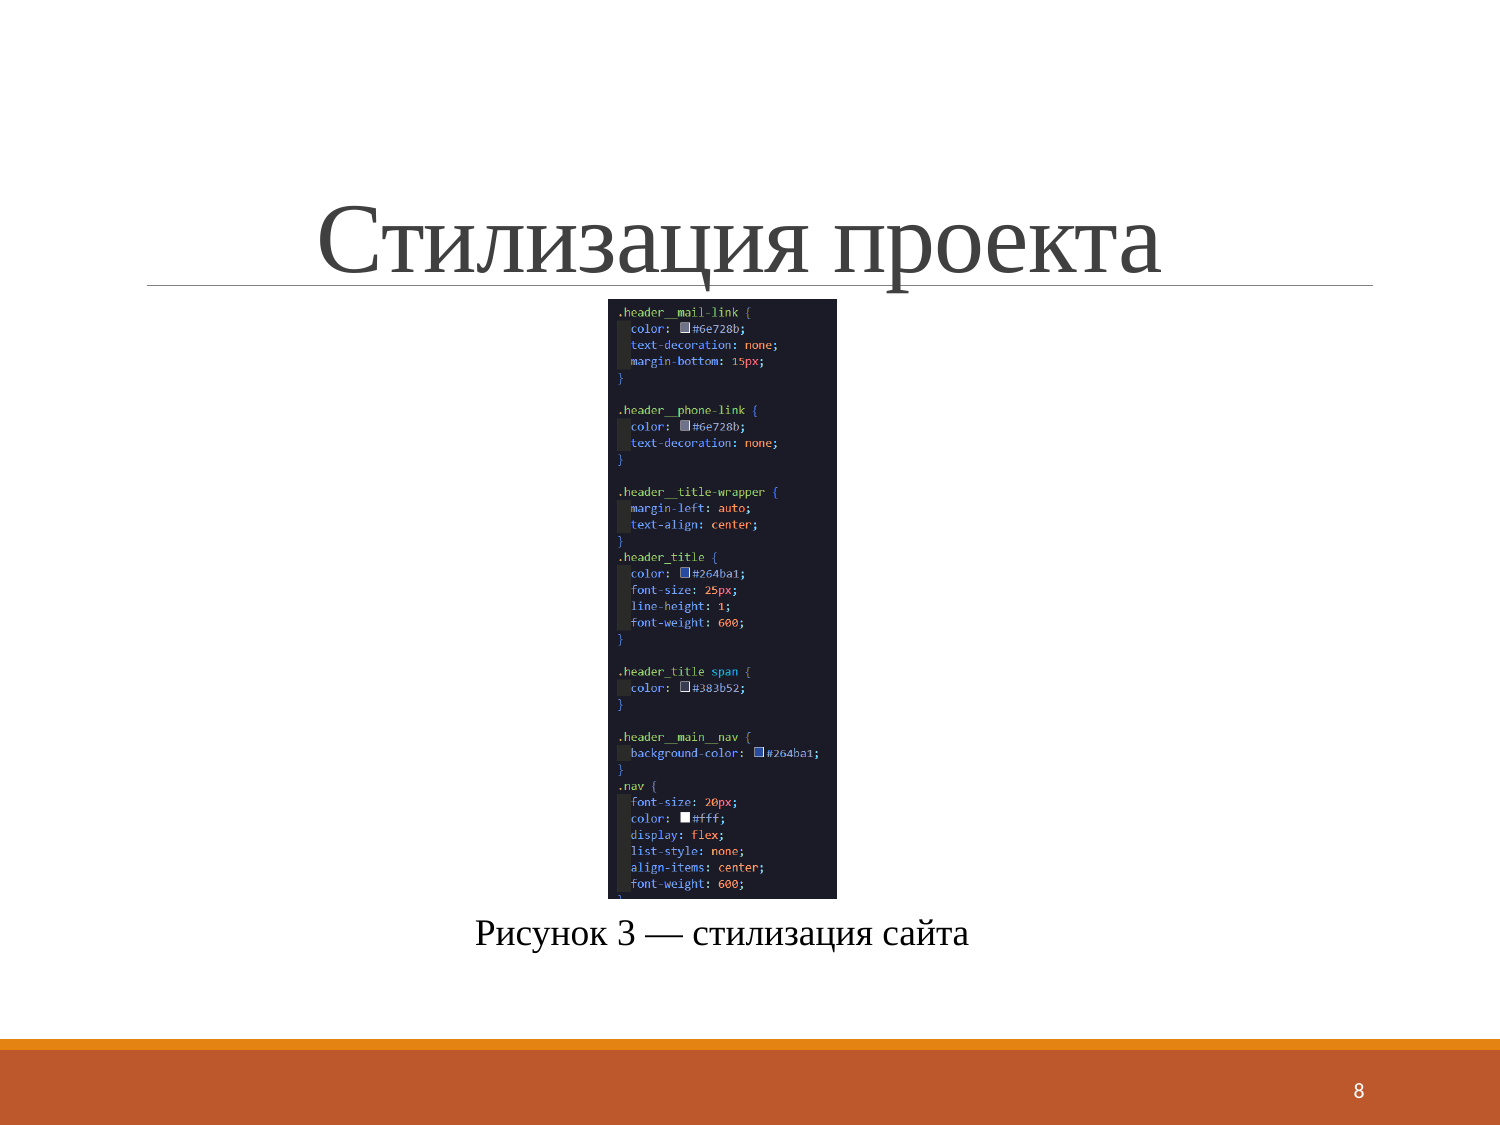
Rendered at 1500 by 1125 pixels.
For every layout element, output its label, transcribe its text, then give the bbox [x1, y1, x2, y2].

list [607, 299, 838, 899]
text_box Рисунок 3 — стилизация сайта [460, 900, 985, 961]
slide_number 8 [1218, 1059, 1380, 1120]
title Стилизация проекта [64, 125, 1415, 301]
